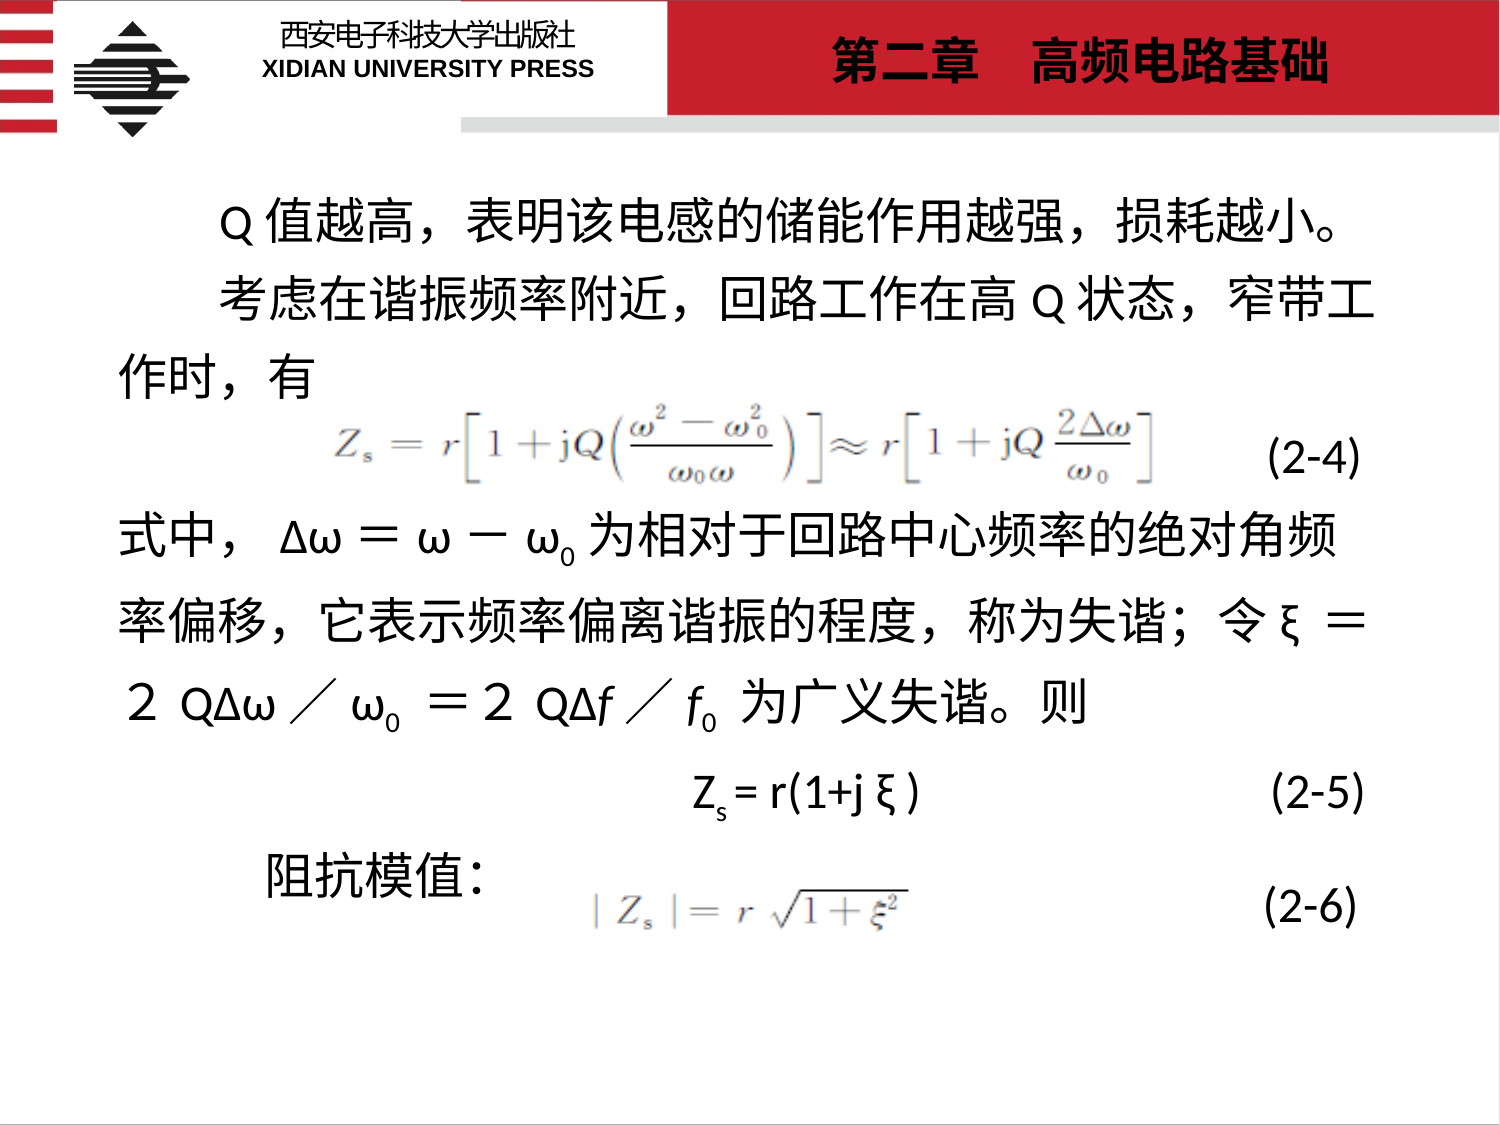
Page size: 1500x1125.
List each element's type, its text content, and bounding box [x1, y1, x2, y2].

text_box (2-6) [1247, 864, 1397, 940]
title Q值越高，表明该电感的储能作用越强，损耗越小。 考虑在谐振频率附近，回路工作在高Q状态，窄带工作时，有 (2-4) 式中，Δω＝ω－ω0为相对于回路中心频率的绝对角频率偏移，它表示频率偏离谐振的程度，称为失谐；令ξ ＝２QΔω／ω0 ＝２QΔf／f0 为广义失谐。则 Zs = r(1+j ξ ) (2-5) 阻抗模值： [103, 163, 1397, 1019]
picture [0, 0, 1500, 1125]
